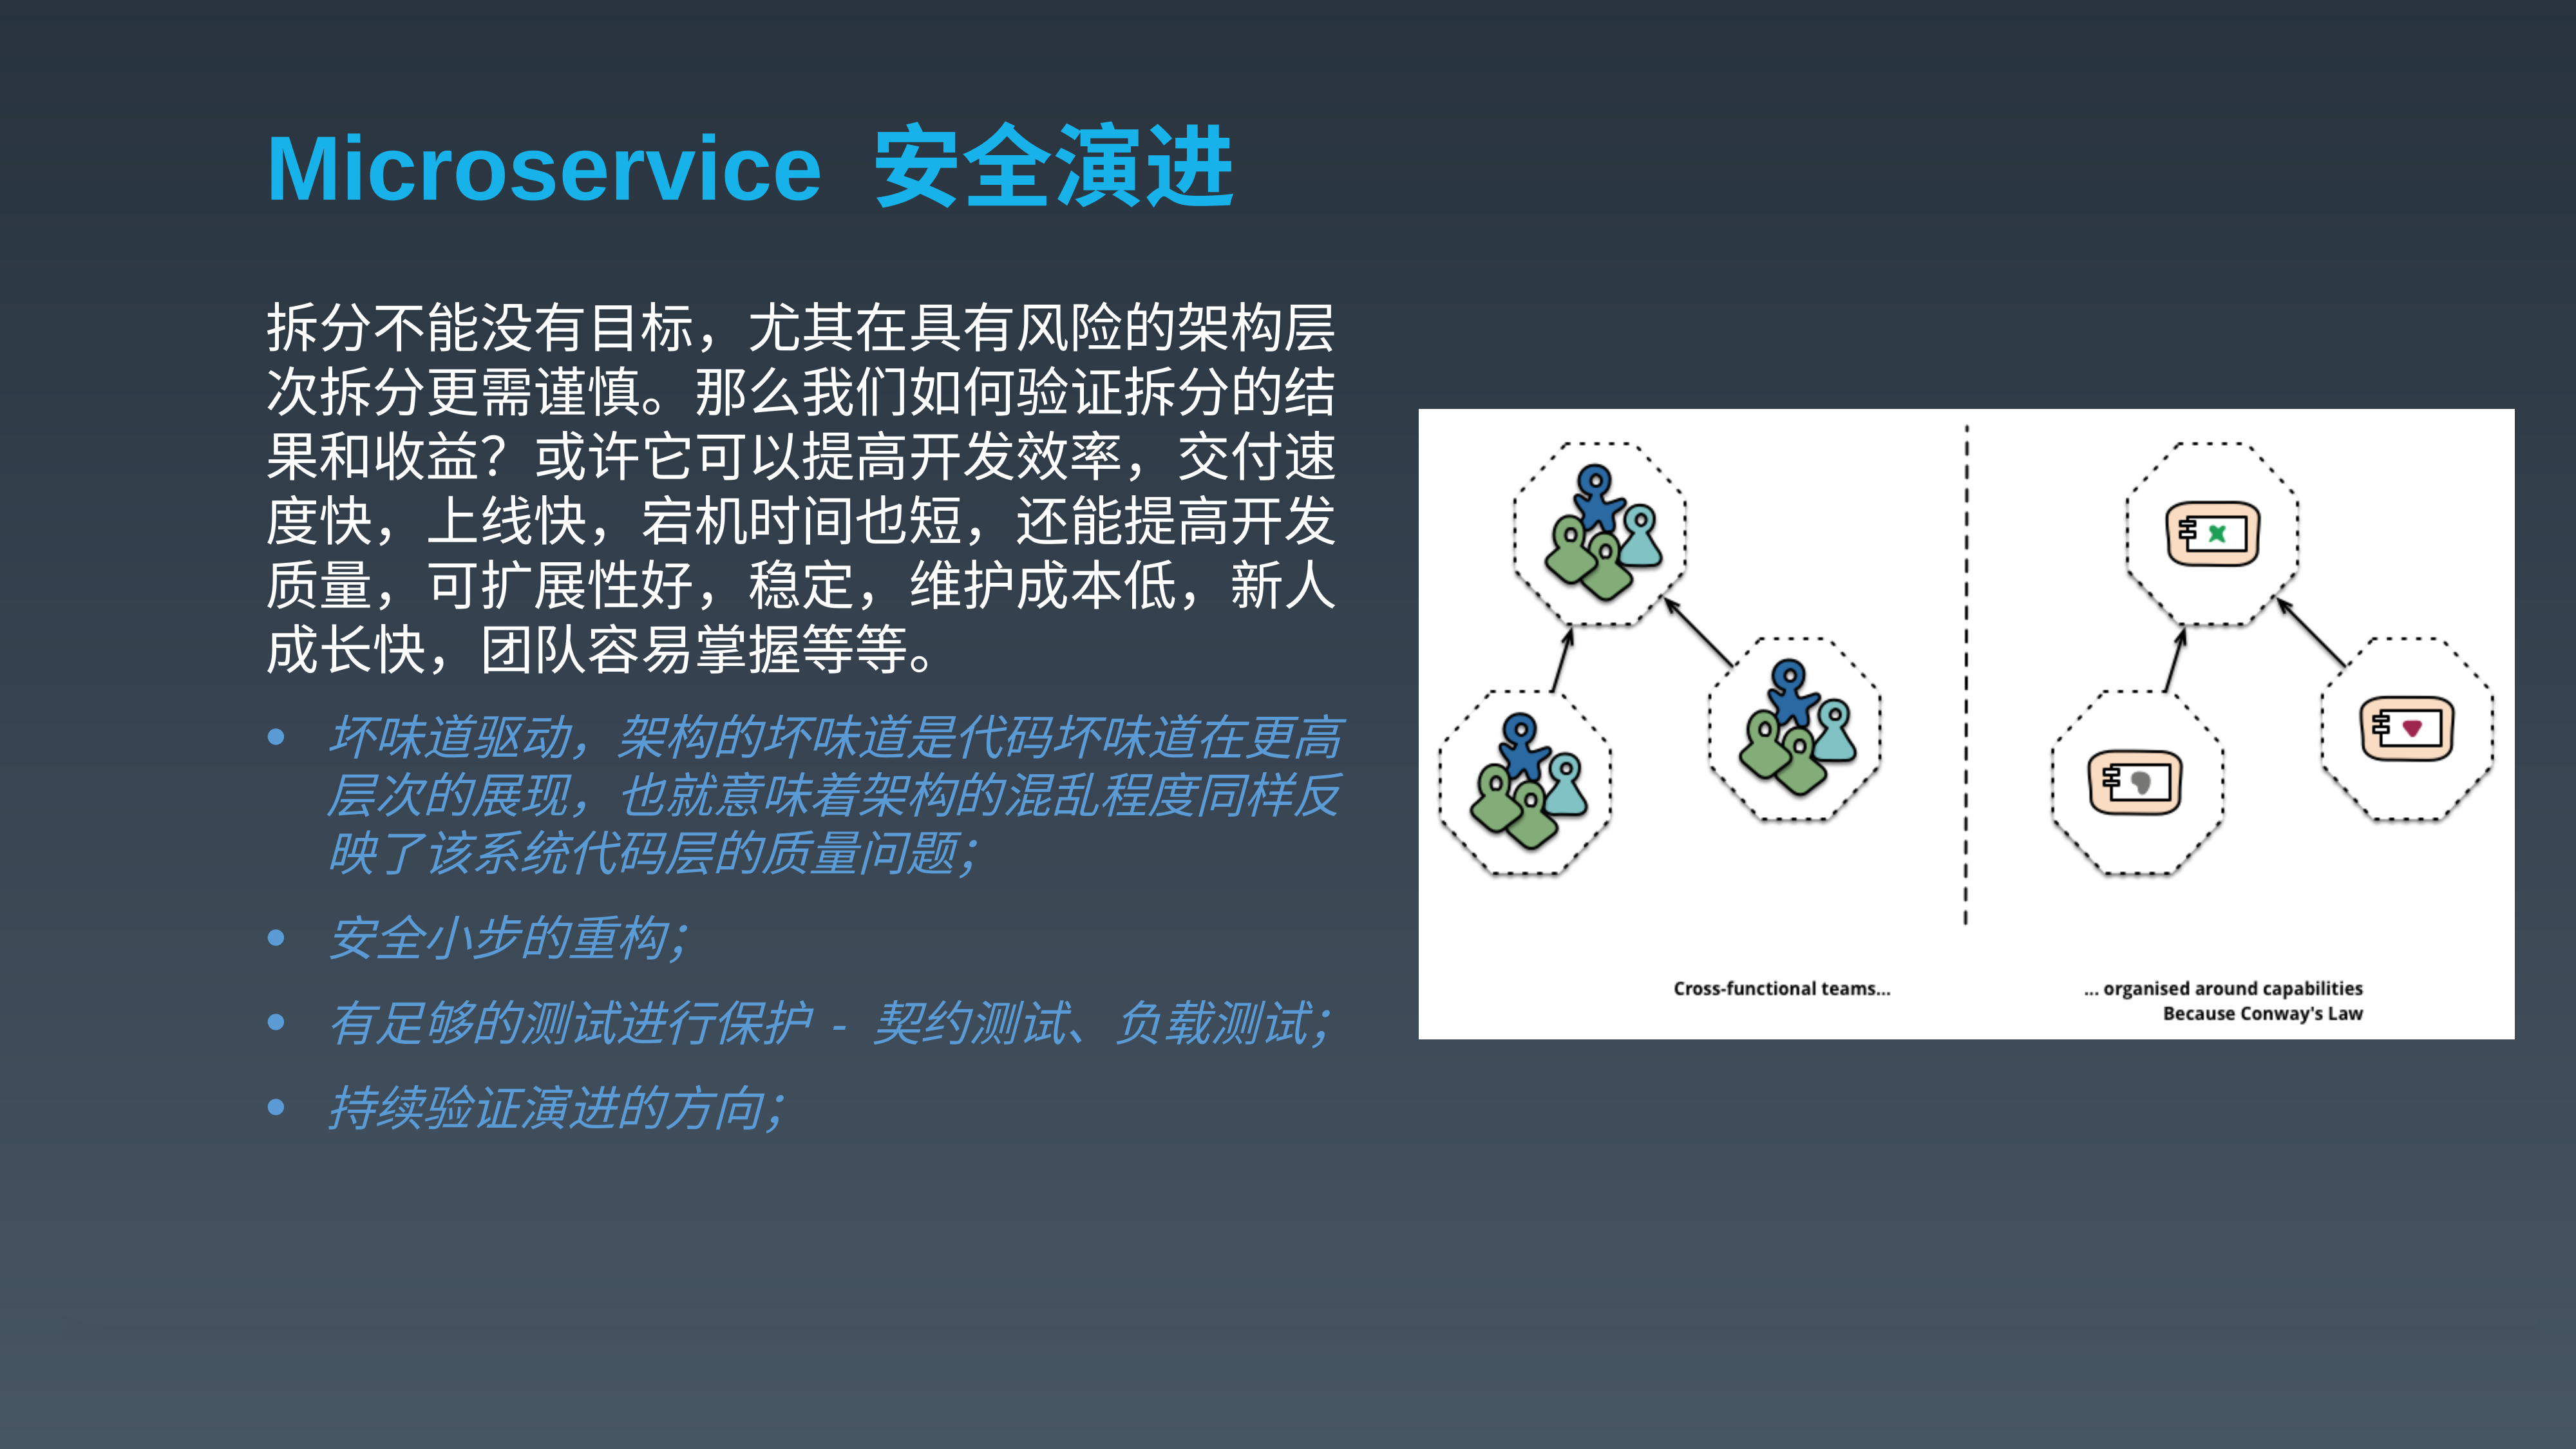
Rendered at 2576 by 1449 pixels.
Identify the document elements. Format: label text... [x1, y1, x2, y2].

picture [0, 0, 2576, 1449]
list 拆分不能没有目标，尤其在具有风险的架构层次拆分更需谨慎。那么我们如何验证拆分的结果和收益？或许它可以提高开发效率，交付速度快，上线快，宕机时间也短，还能提高开发质量，可扩展性好，稳定，维护成本低，新人成长快，团队容易掌握等等。 坏味道驱动，架构的坏味道是代码坏味道在更高层次的展现，也就意味着架构的混乱程度同样反映了该系统代码层的质量问题； 安全小步的重构； 有足够的测试进行保护 - 契约测试、负载测试； 持续验证演进的方向； [260, 288, 1383, 1338]
title Microservice 安全演进 [260, 103, 2316, 243]
